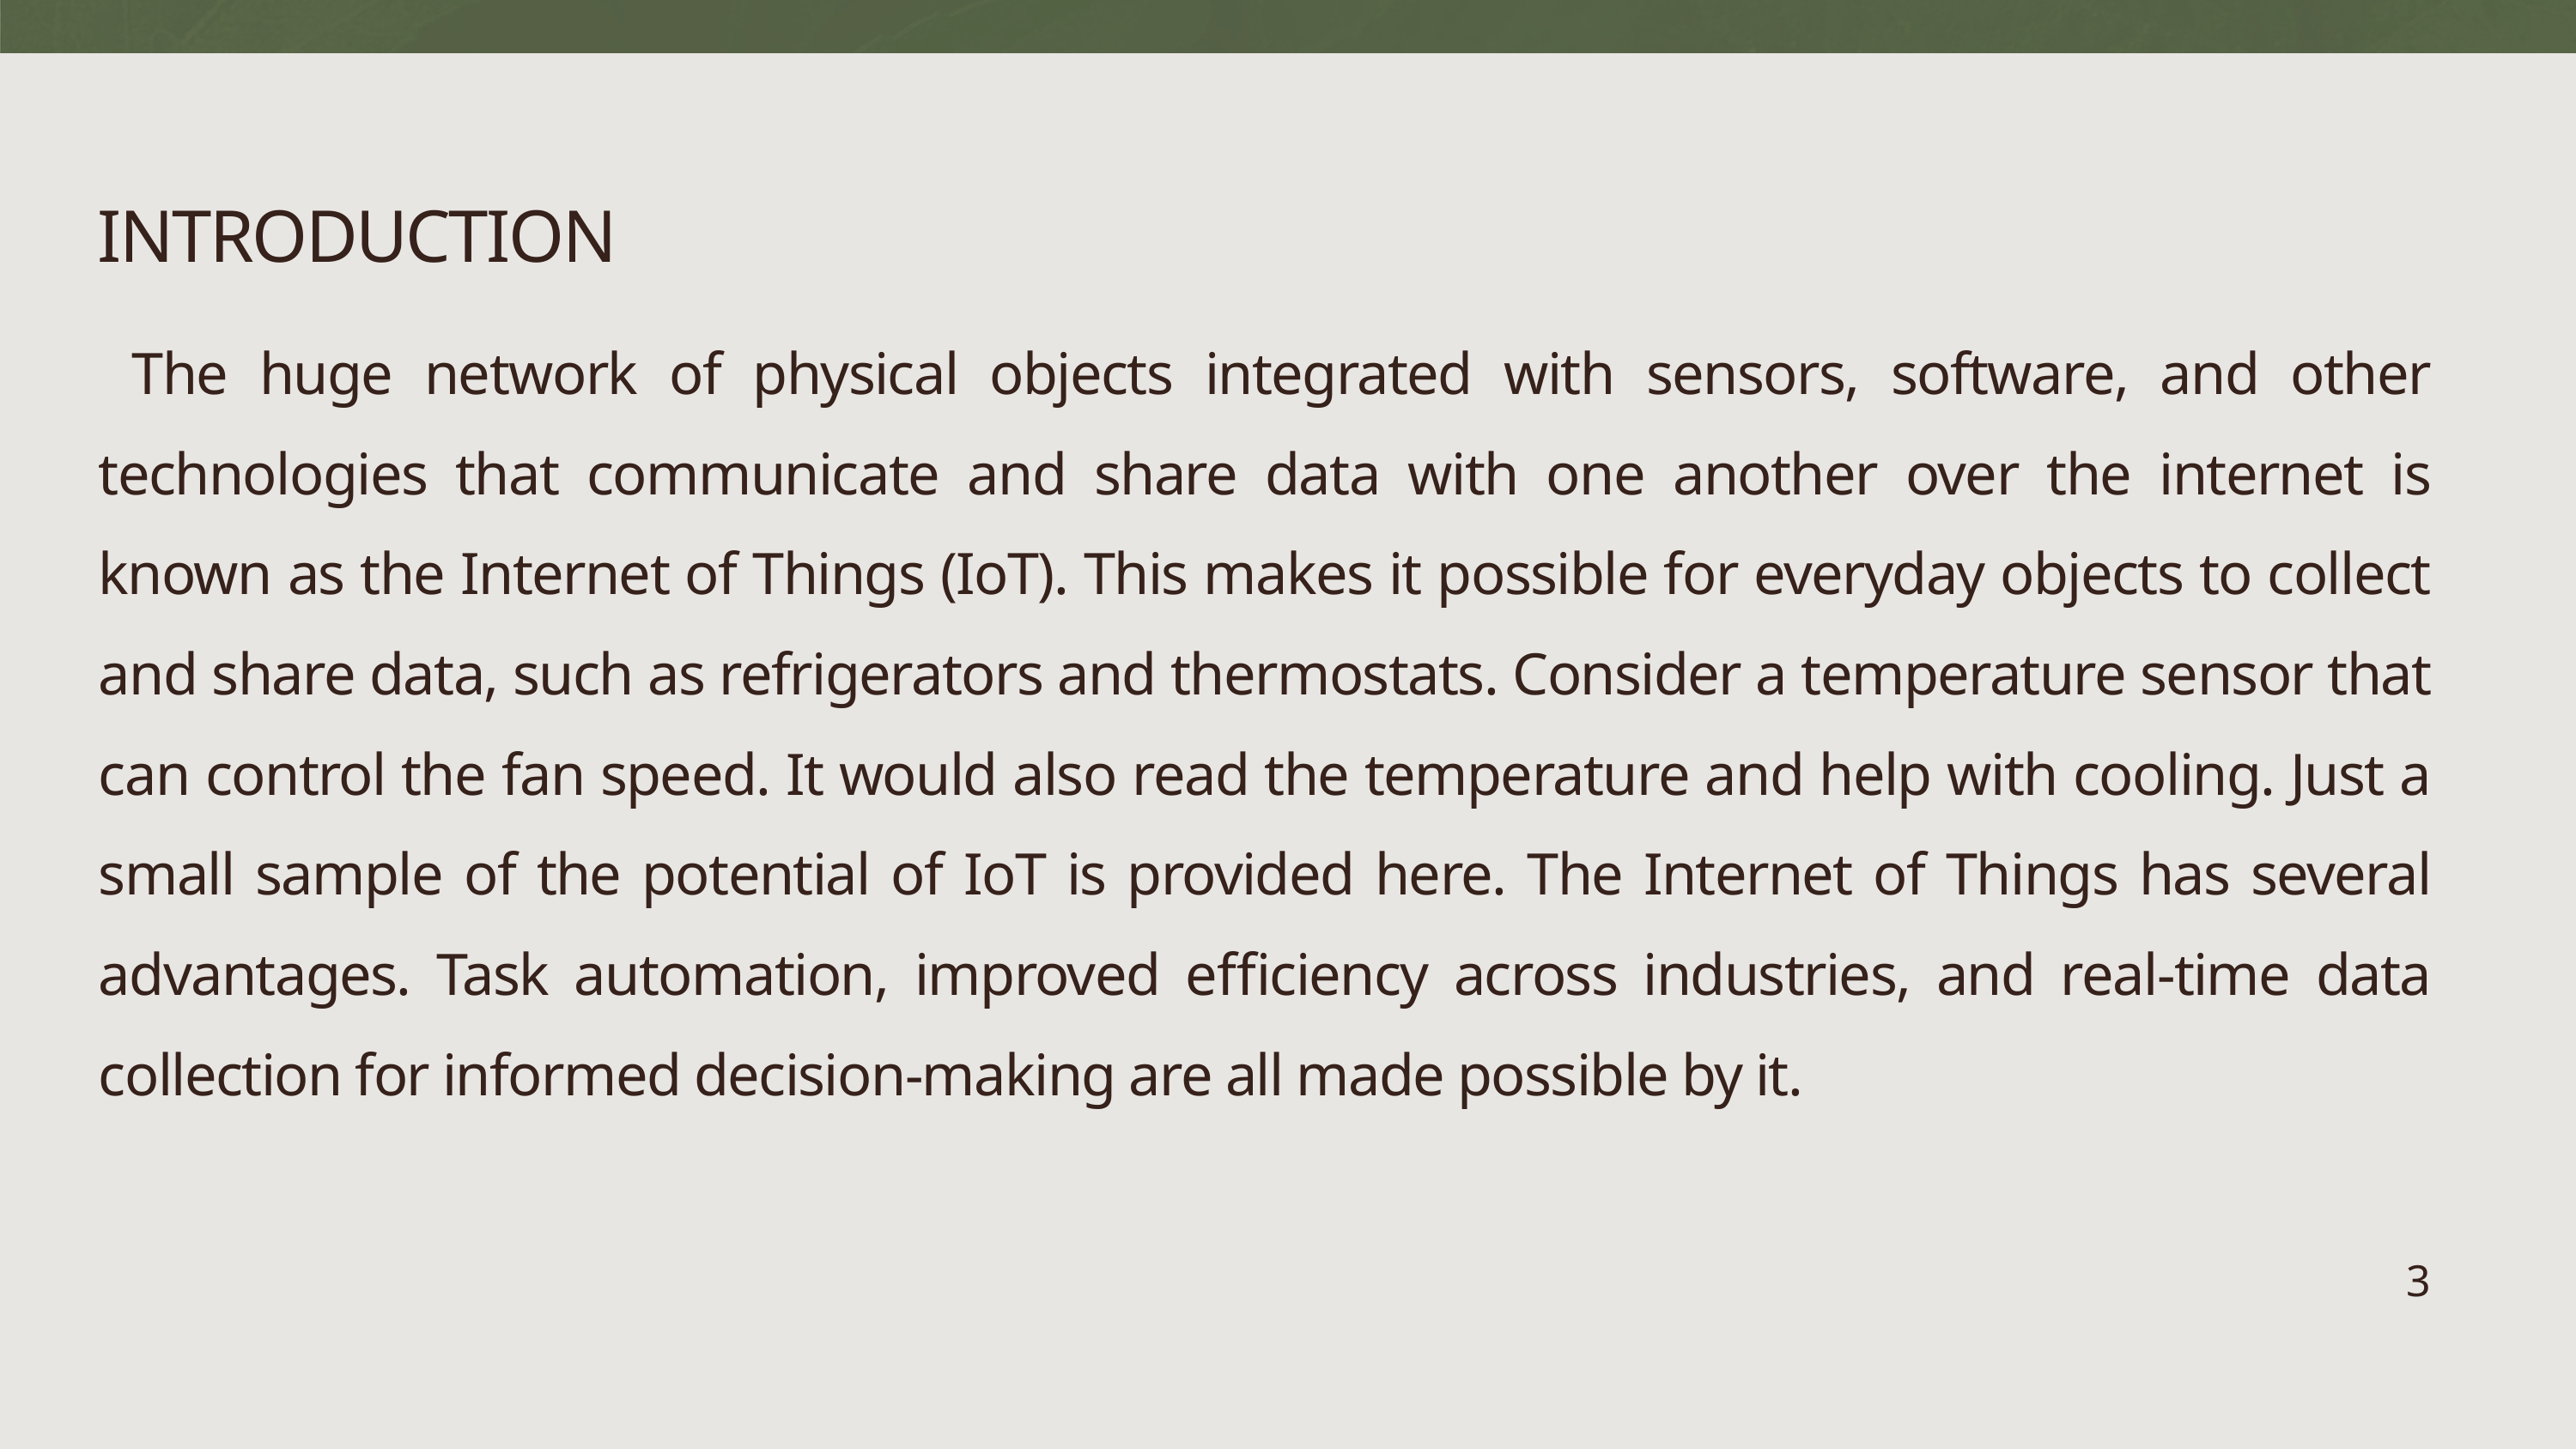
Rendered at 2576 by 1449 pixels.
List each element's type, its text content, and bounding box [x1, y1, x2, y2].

text_box The huge network of physical objects integrated with sensors, software, and other technologies that communicate and share data with one another over the internet is known as the Internet of Things (IoT). This makes it possible for everyday objects to collect and share data, such as refrigerators and thermostats. Consider a temperature sensor that can control the fan speed. It would also read the temperature and help with cooling. Just a small sample of the potential of IoT is provided here. The Internet of Things has several advantages. Task automation, improved efficiency across industries, and real-time data collection for informed decision-making are all made possible by it. [98, 306, 2432, 1107]
text_box INTRODUCTION [97, 134, 1032, 277]
text_box 3 [2136, 1245, 2432, 1306]
text_box [0, 0, 2576, 53]
